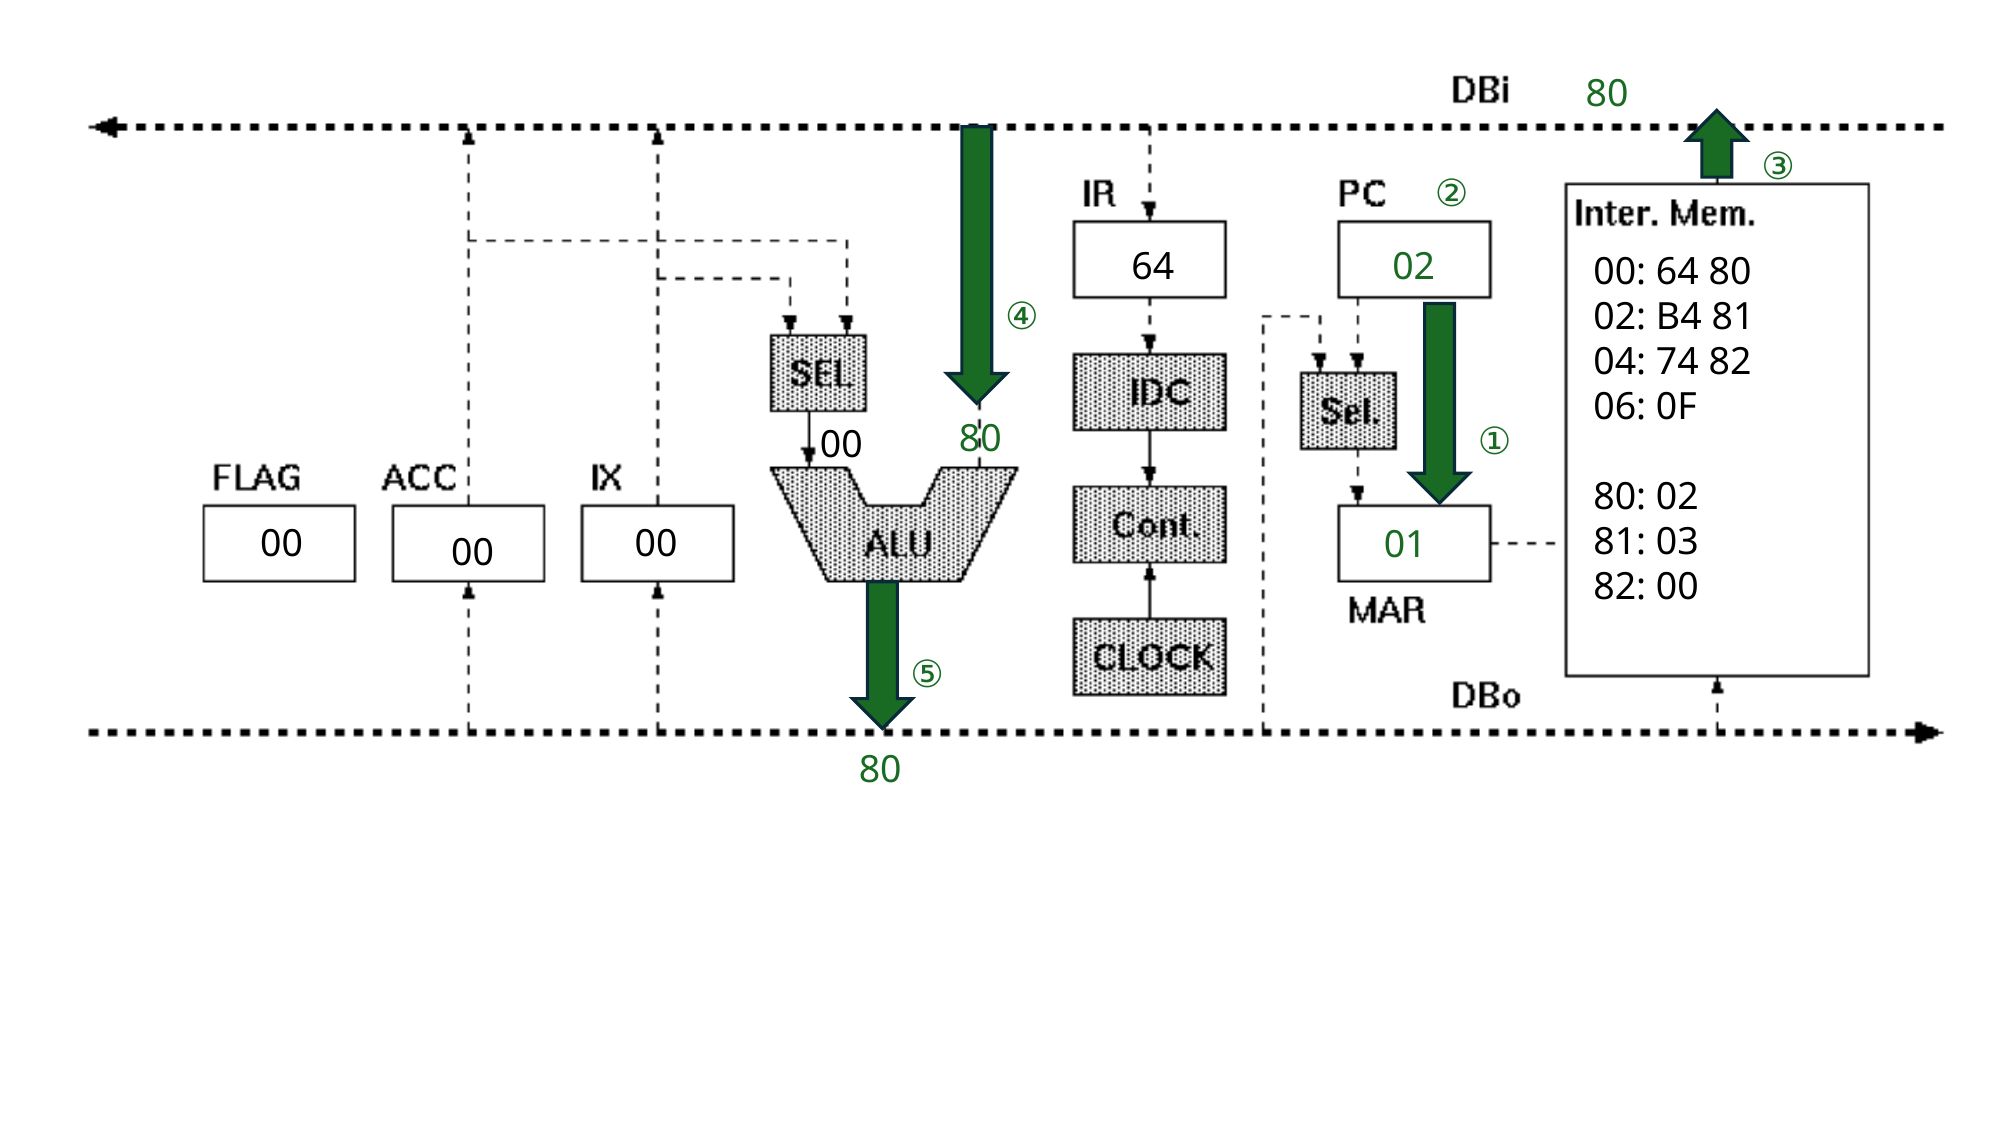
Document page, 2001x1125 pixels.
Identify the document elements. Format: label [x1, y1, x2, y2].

text_box [64, 61, 1970, 799]
